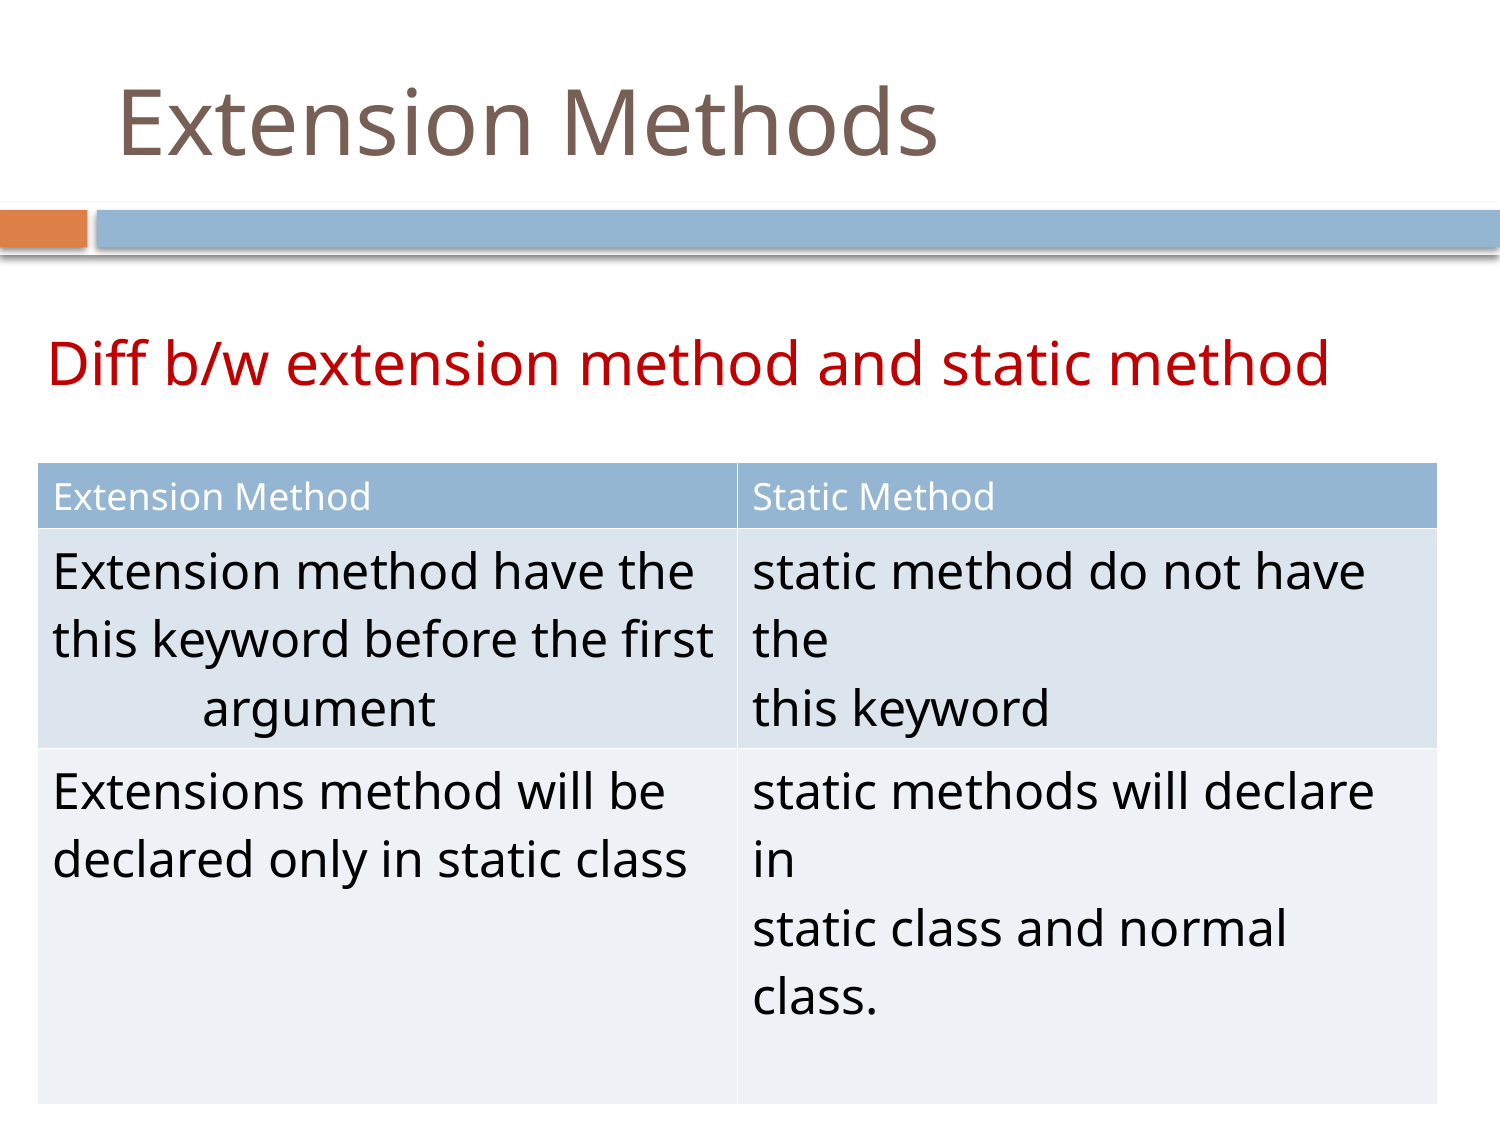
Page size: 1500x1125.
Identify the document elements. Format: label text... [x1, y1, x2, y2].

table_header Extension Method [38, 463, 737, 528]
title Extension Methods [100, 37, 1438, 200]
table_header Static Method [738, 463, 1437, 528]
table_cell Extension method have the this keyword before the first argument [38, 529, 737, 748]
table_cell Extensions method will be declared only in static class [38, 749, 737, 1104]
list Diff b/w extension method and static method [0, 317, 1425, 1038]
table_cell static method do not have the this keyword [738, 529, 1437, 748]
table_cell static methods will declare in static class and normal class. [738, 749, 1437, 1104]
